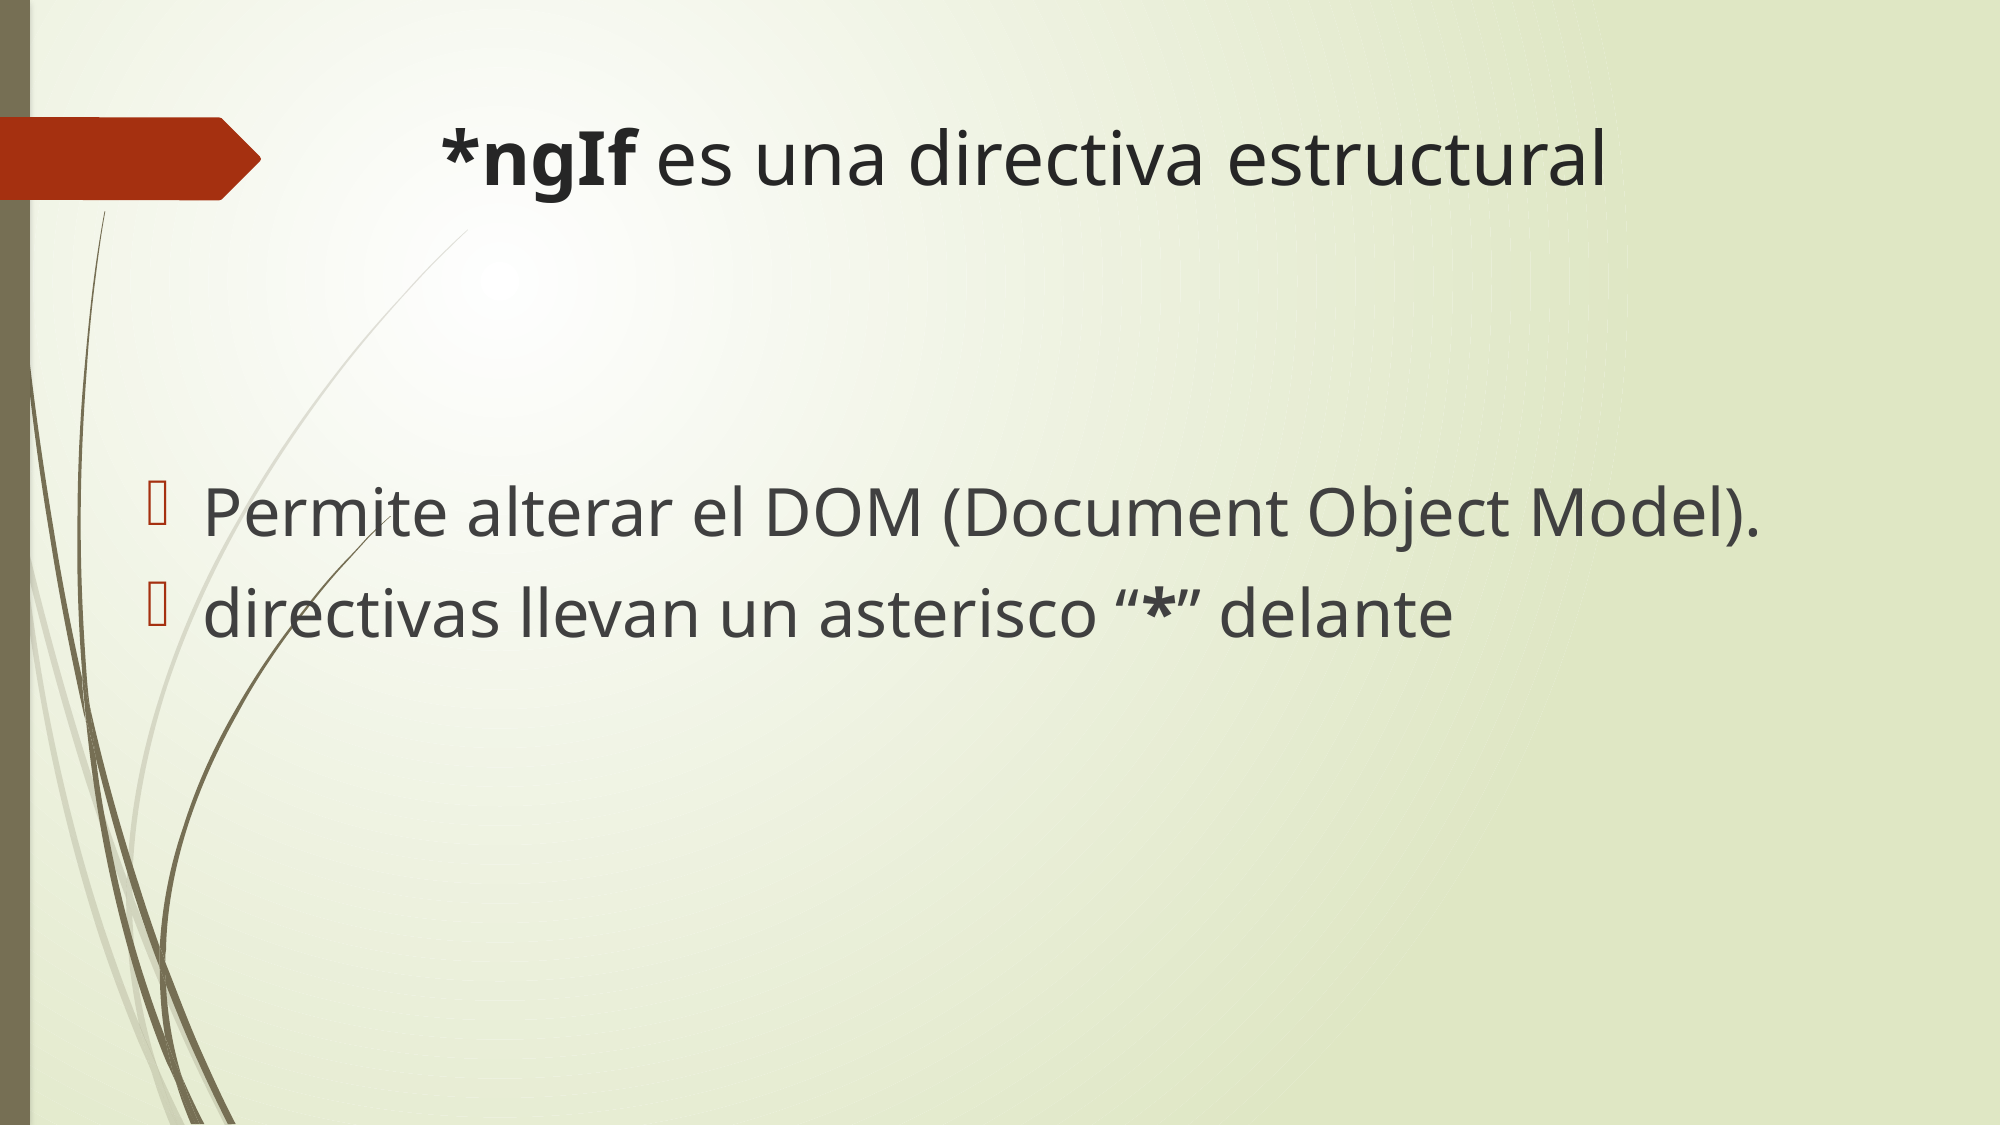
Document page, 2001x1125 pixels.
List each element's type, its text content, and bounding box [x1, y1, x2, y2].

title *ngIf es una directiva estructural [425, 102, 1888, 278]
list Permite alterar el DOM (Document Object Model). directivas llevan un asterisco “*” delante [131, 462, 1925, 730]
